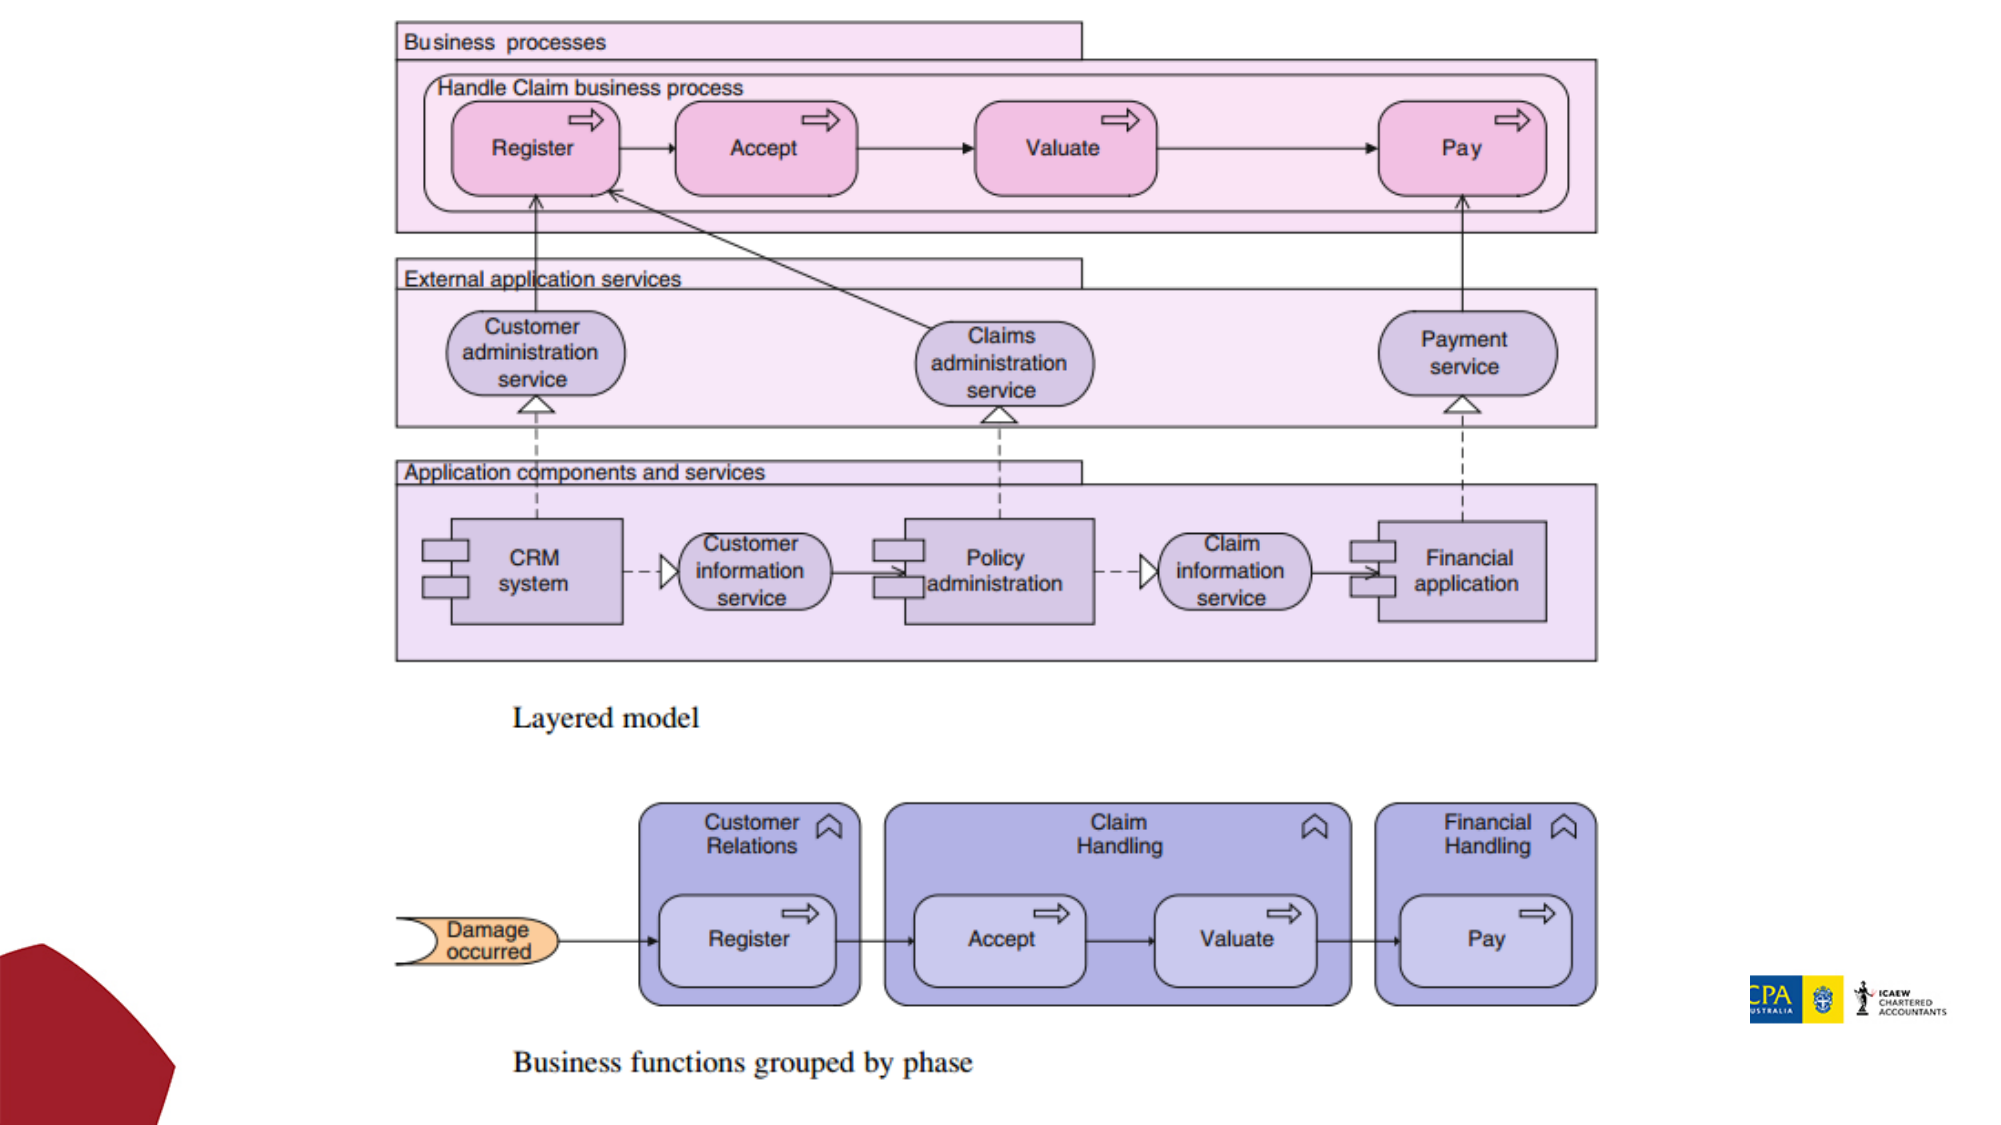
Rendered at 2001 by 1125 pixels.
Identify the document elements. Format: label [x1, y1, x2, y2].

text_box [249, 0, 1750, 1107]
picture [0, 0, 2001, 1125]
